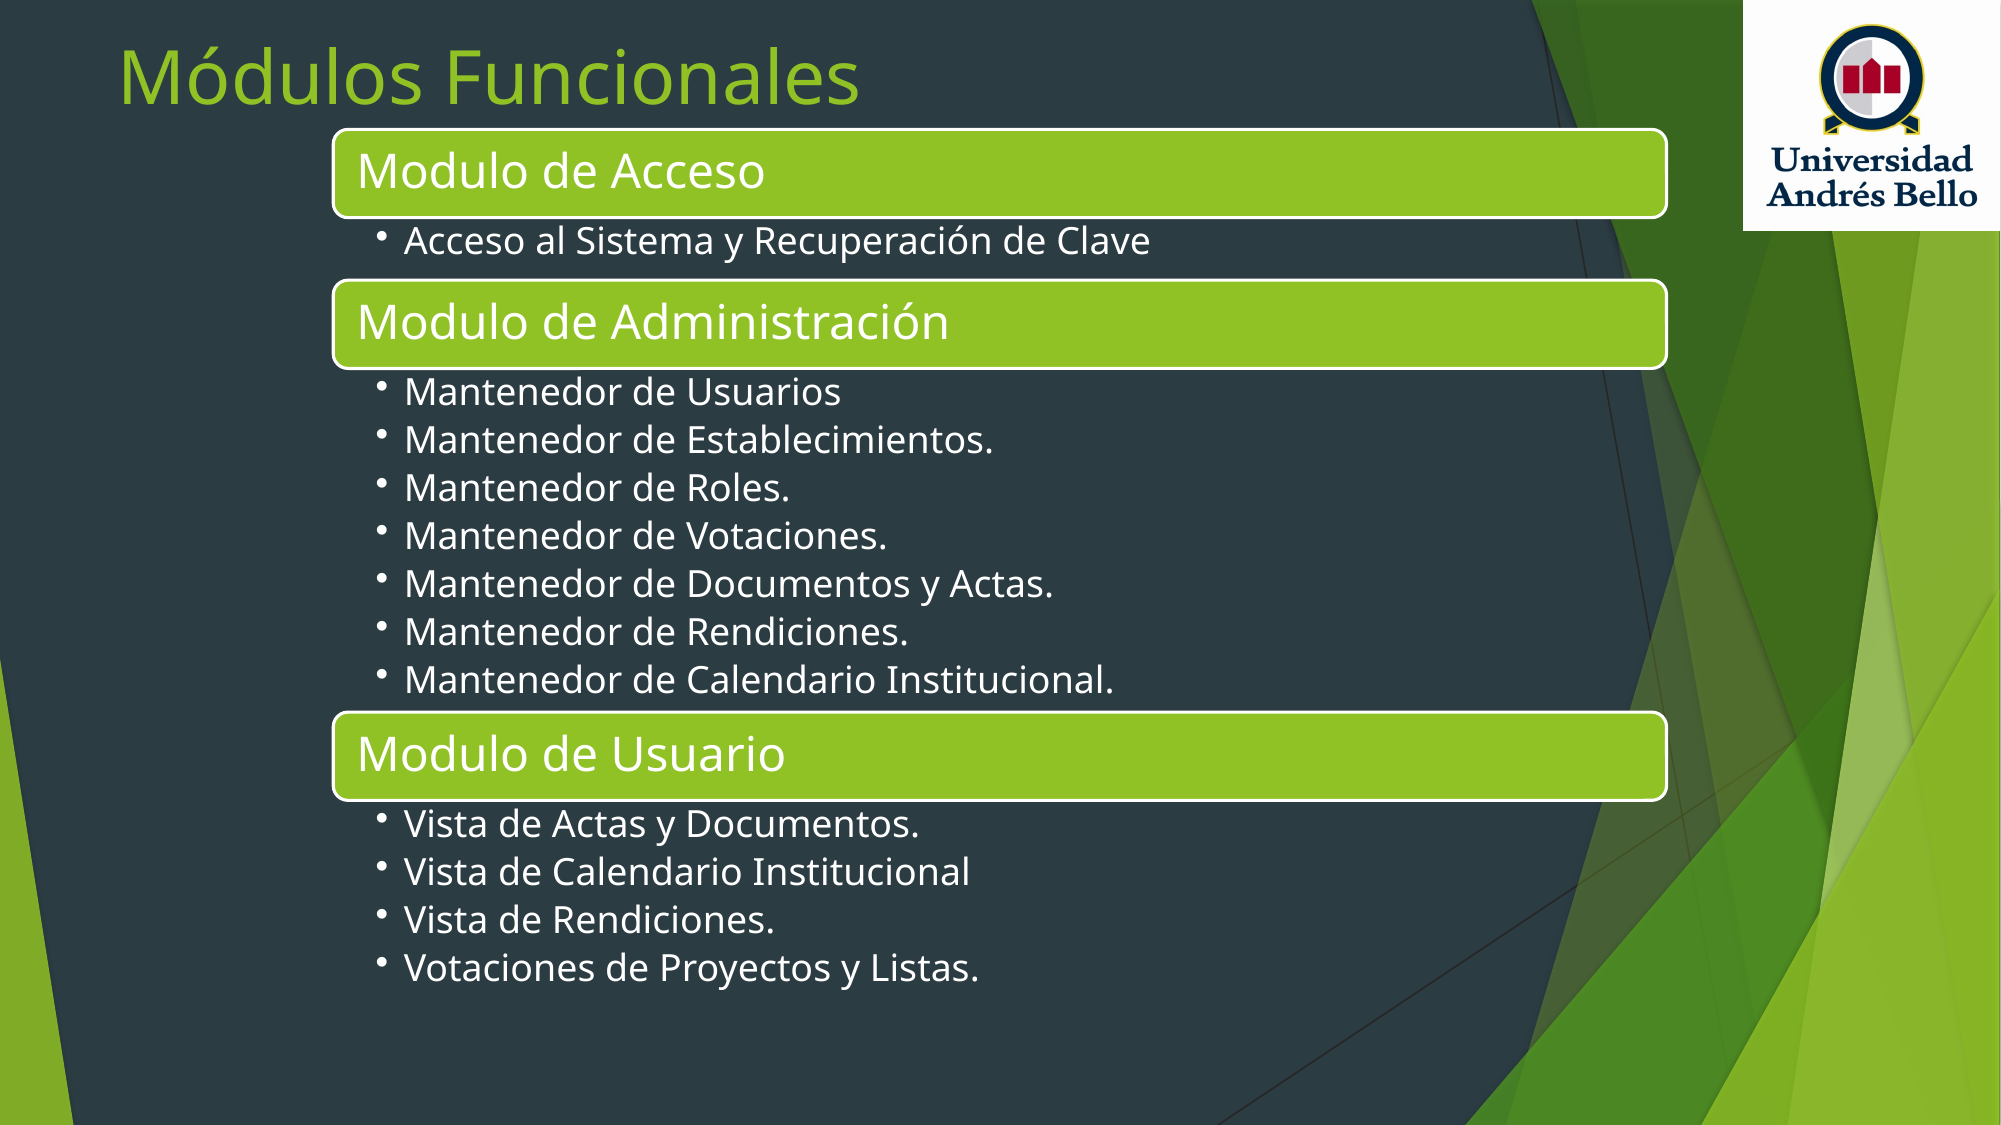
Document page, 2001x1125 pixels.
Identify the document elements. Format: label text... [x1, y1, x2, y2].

picture [1742, 0, 2000, 231]
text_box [332, 117, 1668, 1008]
title Módulos Funcionales [102, 21, 1513, 159]
